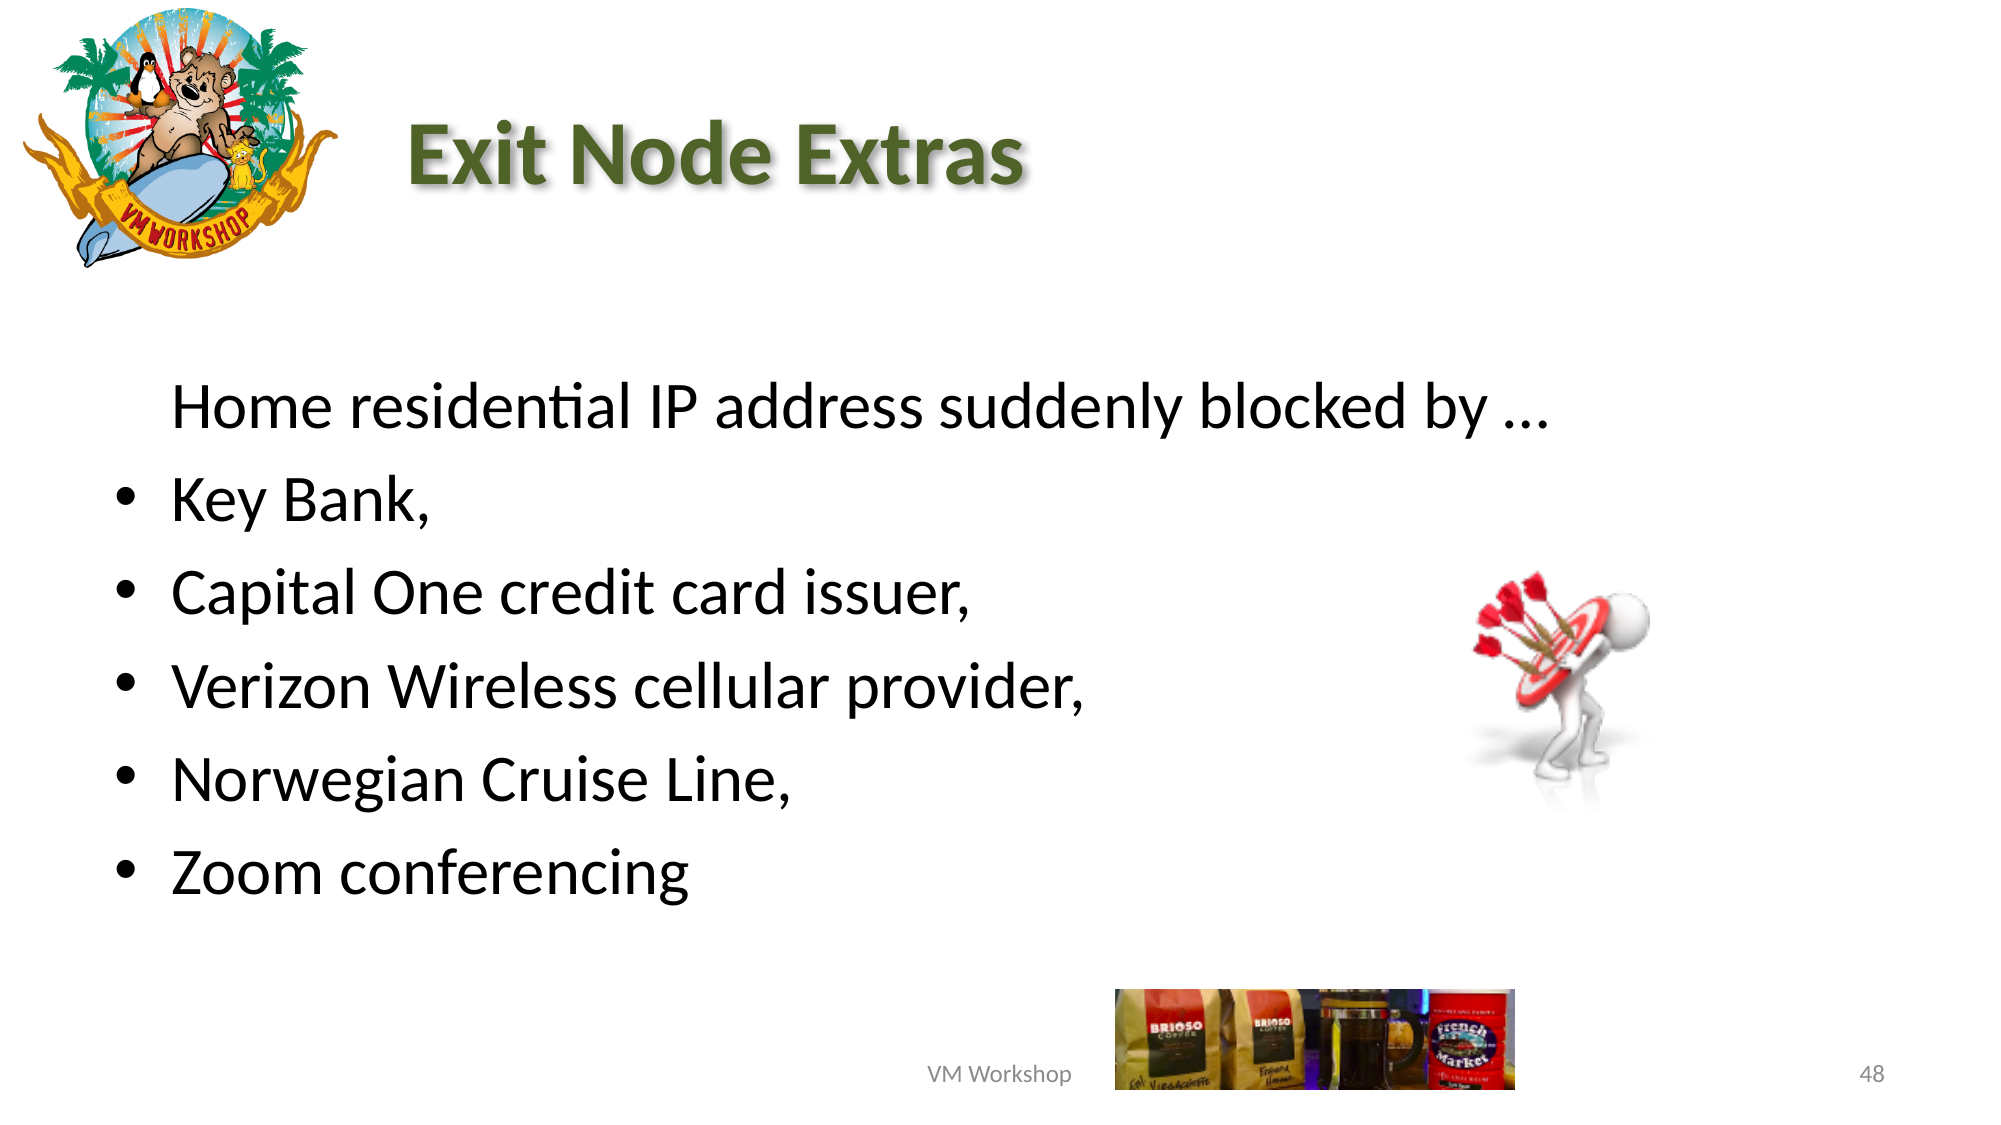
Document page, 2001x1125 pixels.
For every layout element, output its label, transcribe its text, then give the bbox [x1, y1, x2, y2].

list Home residential IP address suddenly blocked by … Key Bank, Capital One credit card issuer, Verizon Wireless cellular provider, Norwegian Cruise Line, Zoom conferencing [99, 260, 1900, 1004]
footer VM Workshop [683, 1042, 1317, 1103]
title Exit Node Extras [392, 53, 1922, 242]
picture [23, 8, 338, 269]
picture [1462, 562, 1665, 813]
picture [1115, 1004, 1515, 1090]
slide_number 48 [1433, 1042, 1900, 1103]
